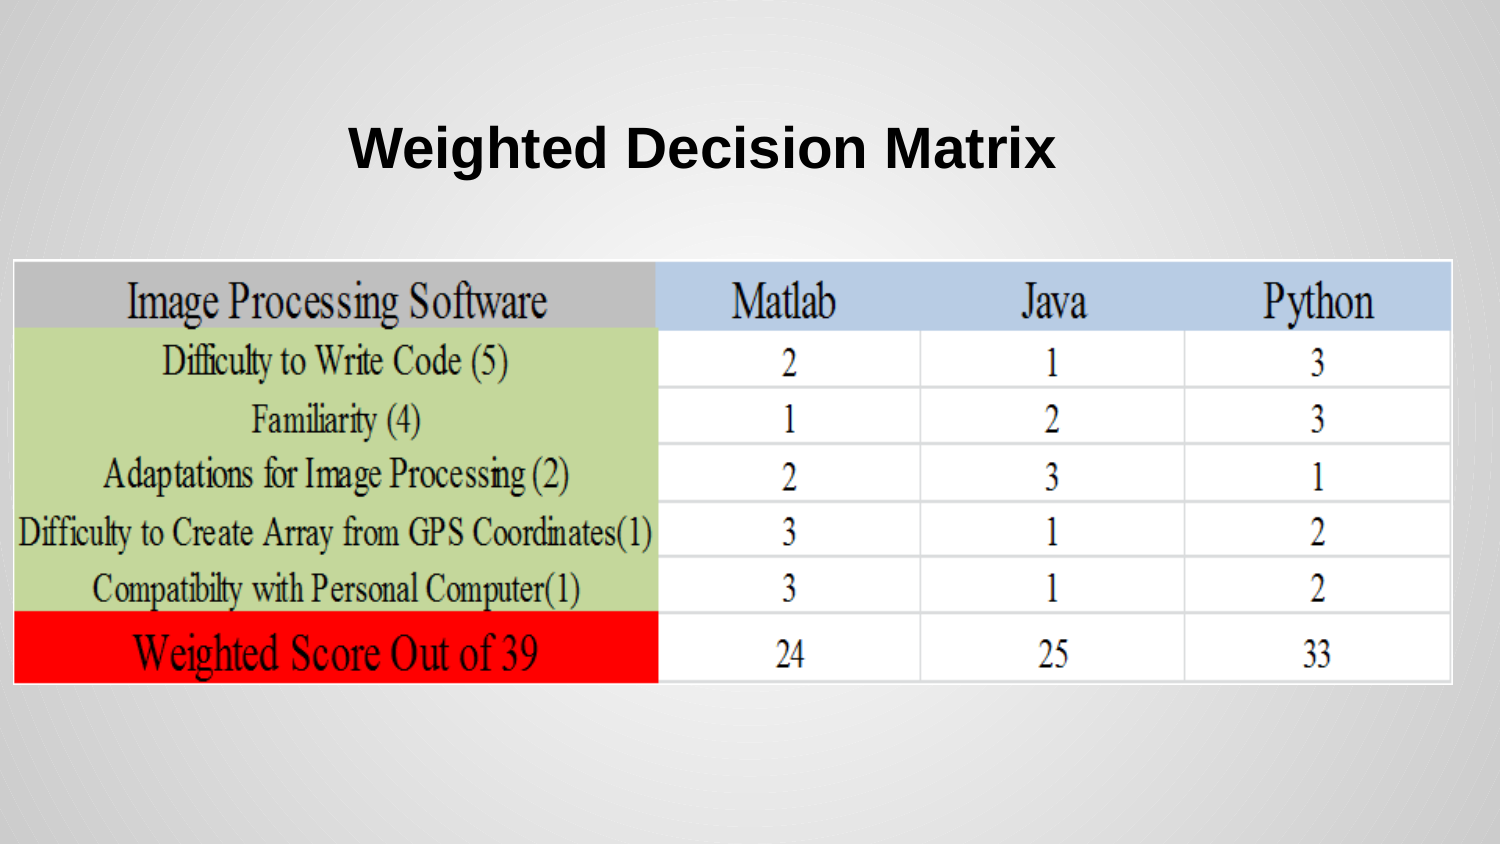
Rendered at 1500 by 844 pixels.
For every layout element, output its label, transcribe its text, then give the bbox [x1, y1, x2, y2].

title Weighted Decision Matrix [333, 77, 1083, 196]
picture [13, 259, 1454, 685]
